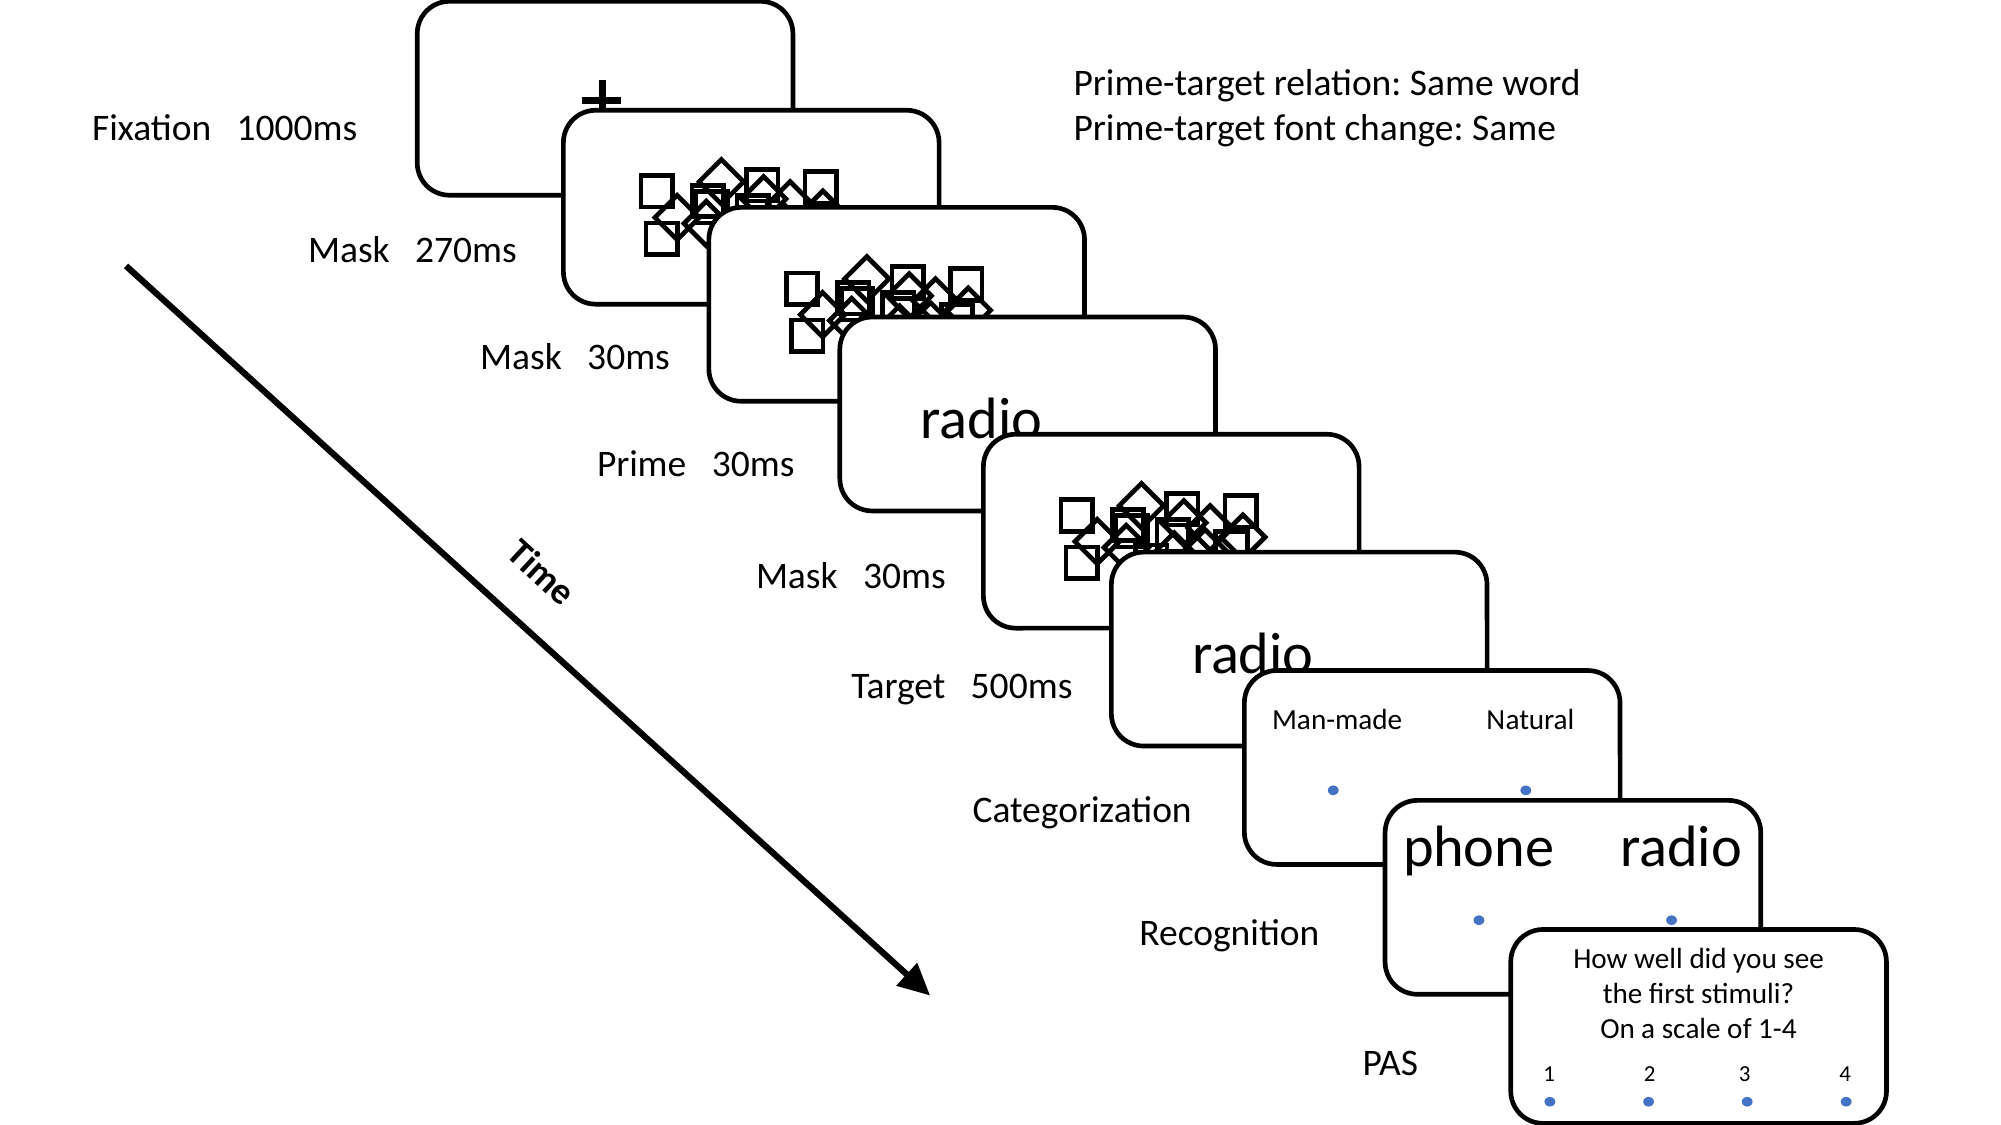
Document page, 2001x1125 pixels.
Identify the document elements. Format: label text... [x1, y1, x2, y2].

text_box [1510, 929, 1887, 1124]
text_box Target 500ms [930, 653, 1105, 714]
text_box Categorization [957, 777, 1217, 838]
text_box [126, 265, 930, 996]
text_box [1368, 800, 1778, 995]
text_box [930, 316, 1216, 511]
text_box Fixation 1000ms [77, 95, 409, 156]
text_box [563, 110, 940, 265]
text_box PAS [1347, 1030, 1462, 1091]
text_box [708, 207, 1085, 316]
text_box Recognition [1124, 900, 1368, 961]
text_box Mask 270ms [293, 217, 563, 265]
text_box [1244, 670, 1621, 865]
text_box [983, 434, 1360, 629]
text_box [1111, 552, 1488, 747]
text_box Prime-target relation: Same word Prime-target font change: Same [1059, 50, 1802, 156]
text_box Mask 30ms [930, 543, 983, 604]
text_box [417, 1, 793, 196]
